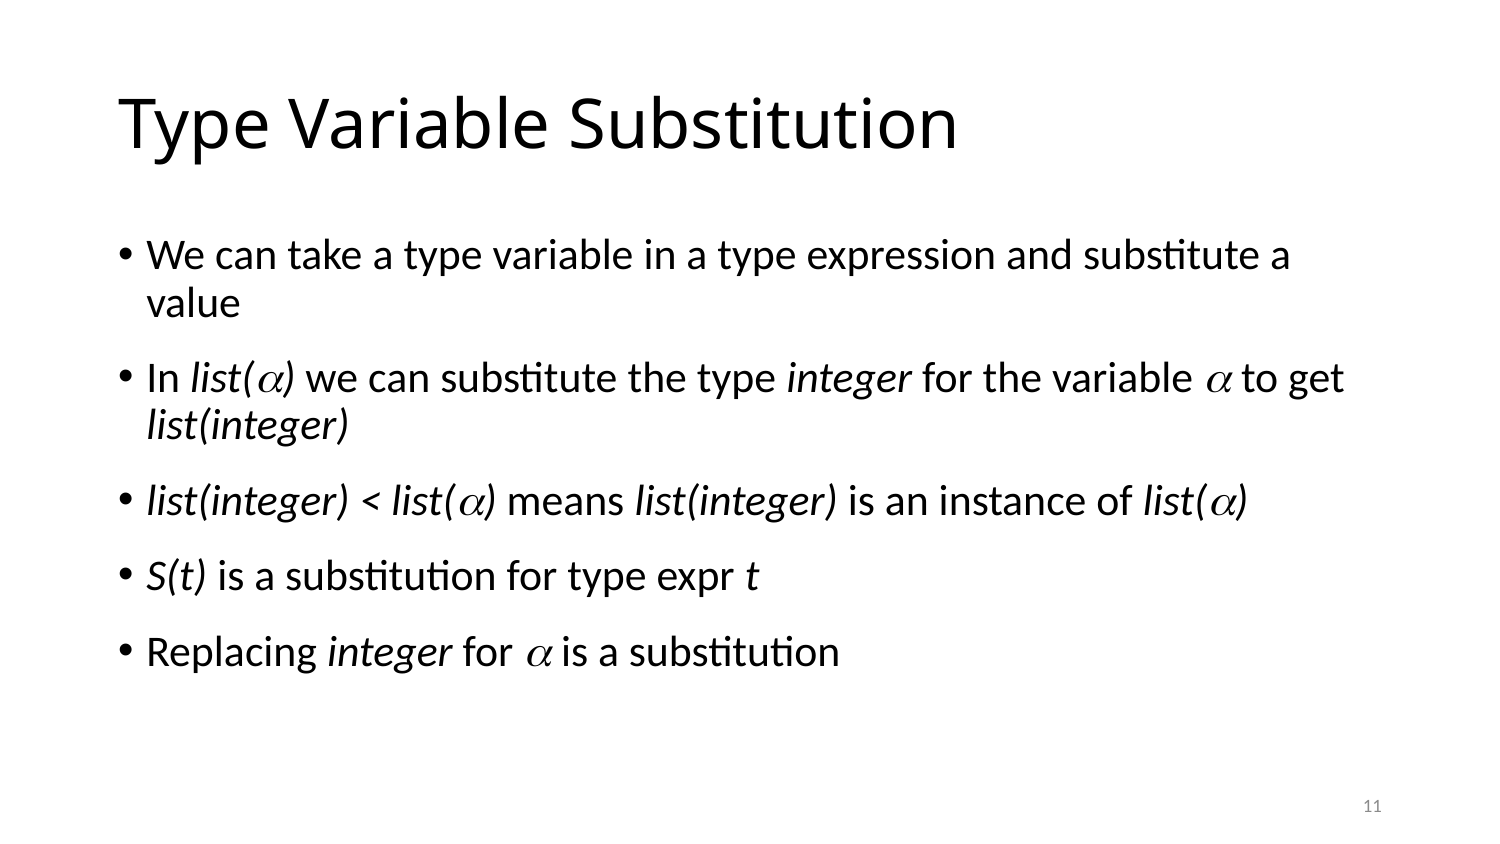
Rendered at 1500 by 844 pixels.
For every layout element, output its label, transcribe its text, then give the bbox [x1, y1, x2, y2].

slide_number 11 [1059, 782, 1397, 827]
list We can take a type variable in a type expression and substitute a value In list() we can substitute the type integer for the variable  to get list(integer) list(integer) < list() means list(integer) is an instance of list() S(t) is a substitution for type expr t Replacing integer for  is a substitution [103, 224, 1397, 760]
title Type Variable Substitution [103, 44, 1397, 208]
